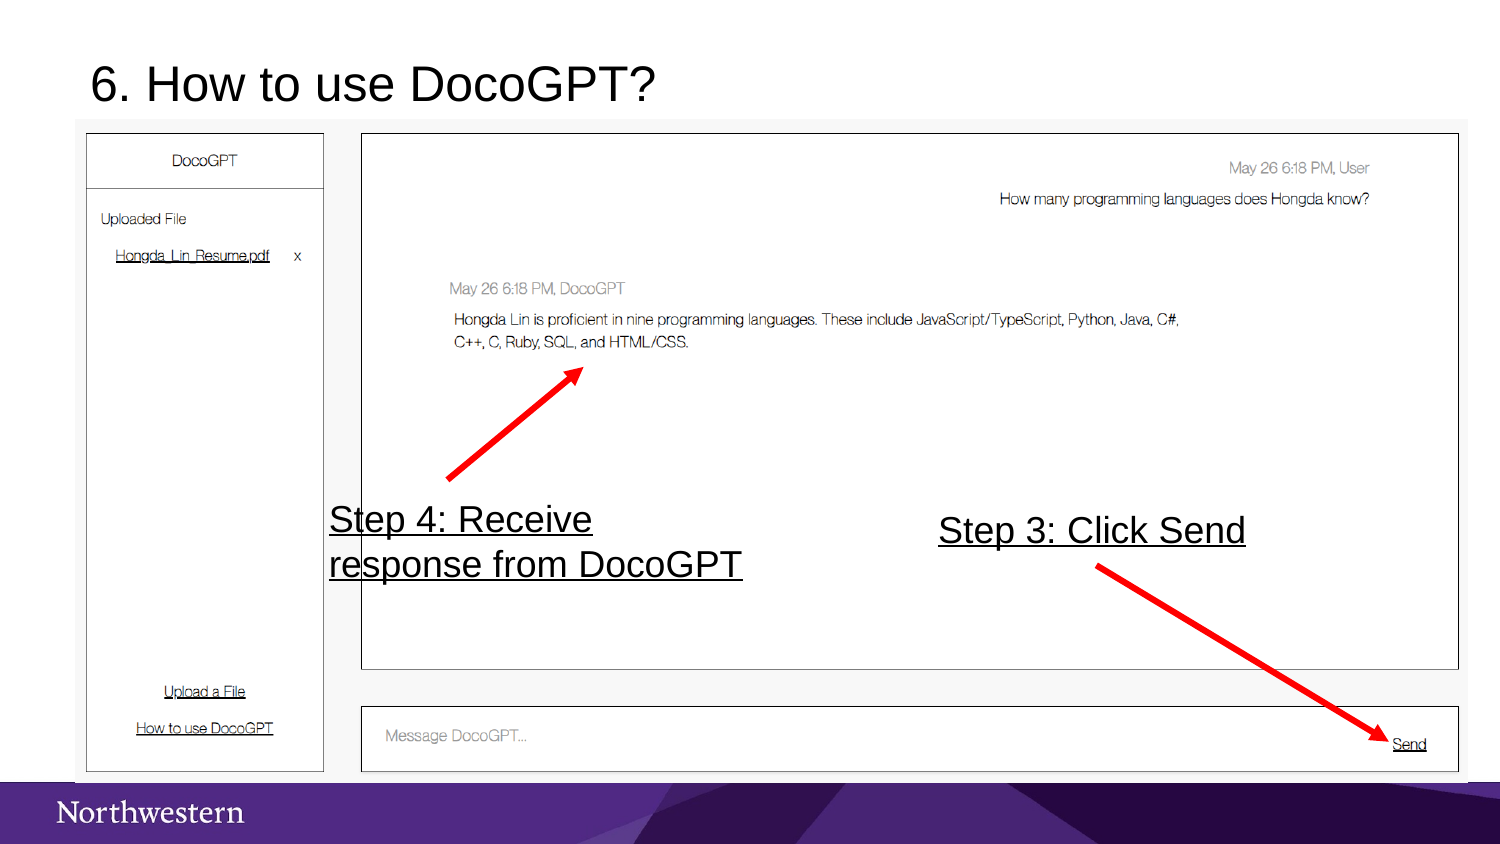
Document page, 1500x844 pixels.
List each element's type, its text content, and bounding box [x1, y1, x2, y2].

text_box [447, 366, 584, 481]
title 6. How to use DocoGPT? [75, 33, 1425, 117]
picture [0, 0, 1500, 844]
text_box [1096, 565, 1390, 742]
